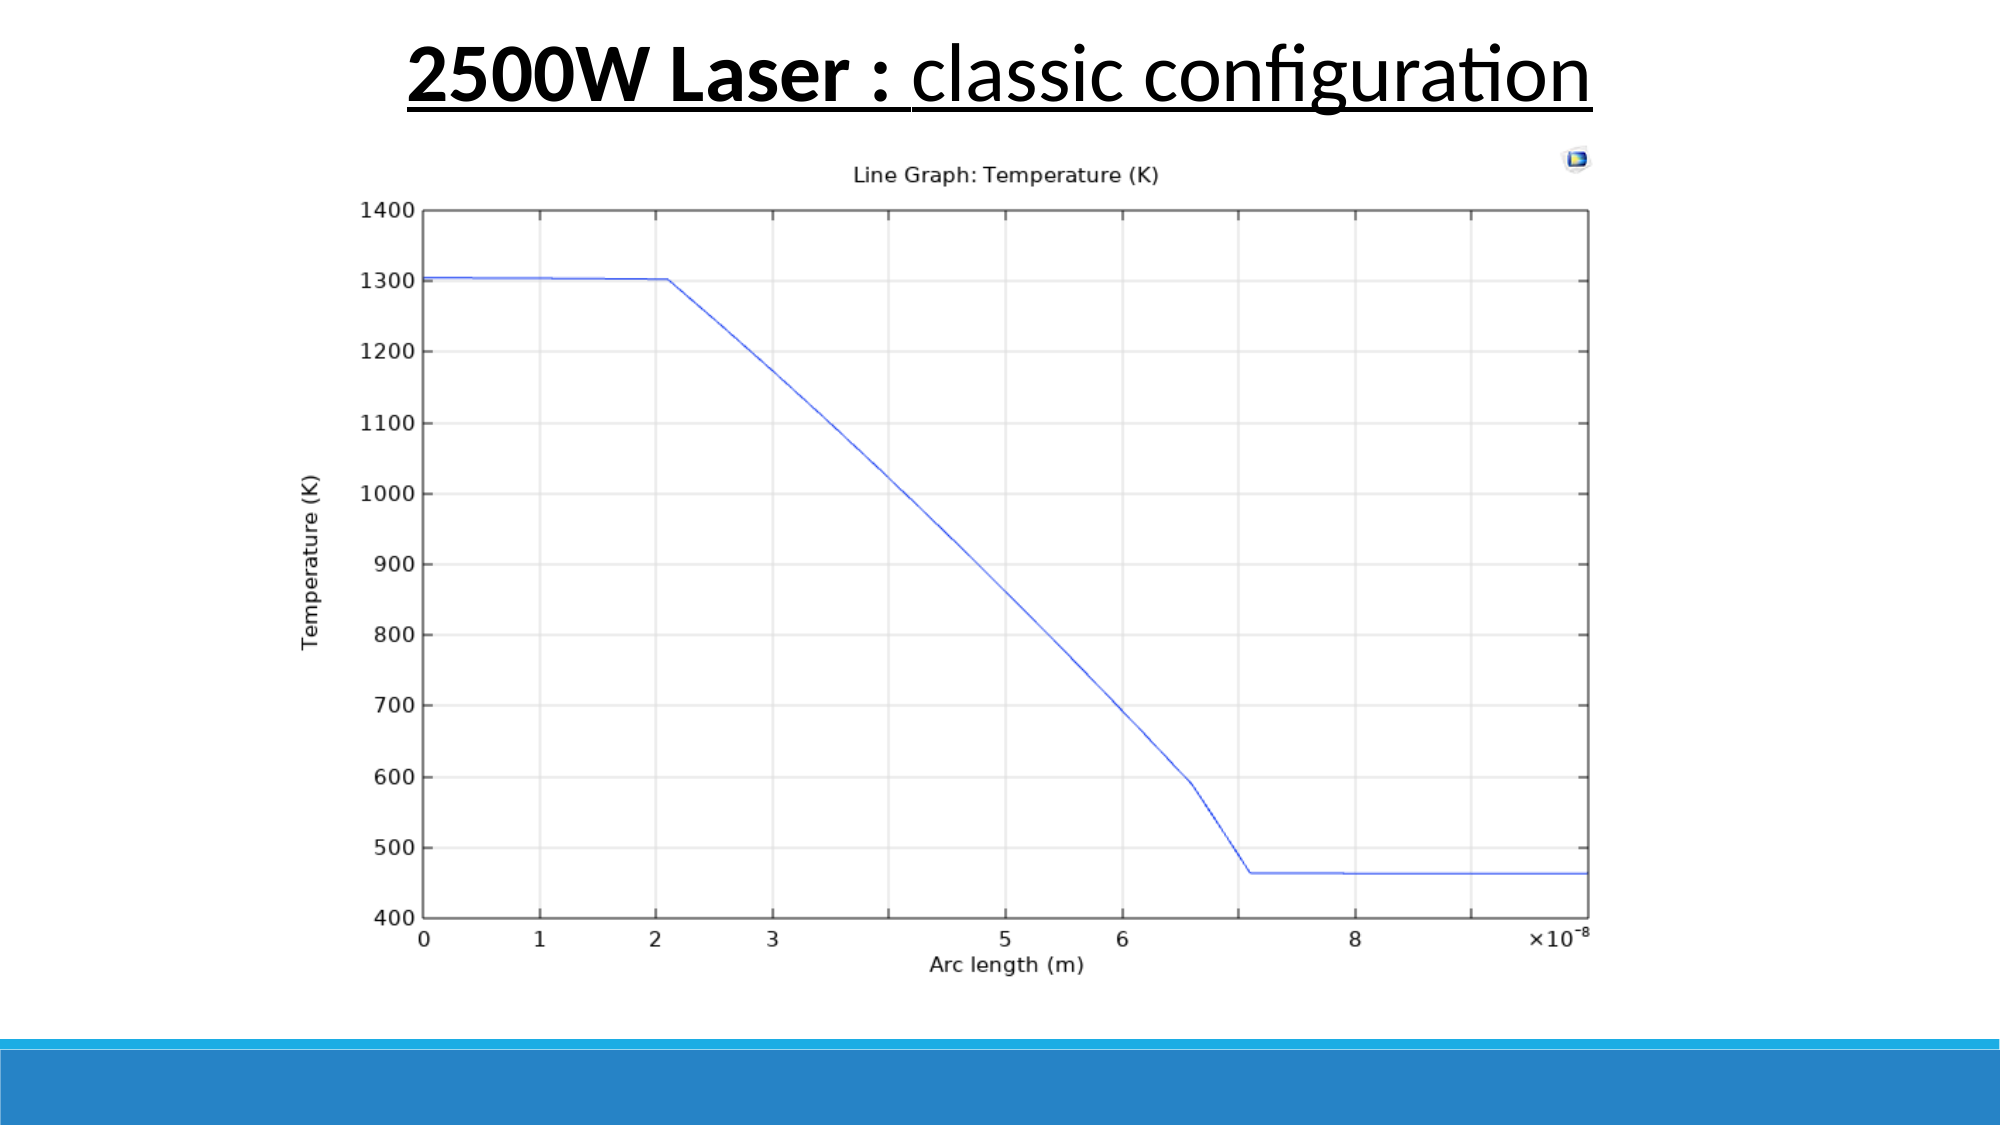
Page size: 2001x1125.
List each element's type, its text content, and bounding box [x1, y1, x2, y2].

picture [299, 142, 1598, 983]
text_box 2500W Laser : classic configuration [0, 10, 2000, 126]
